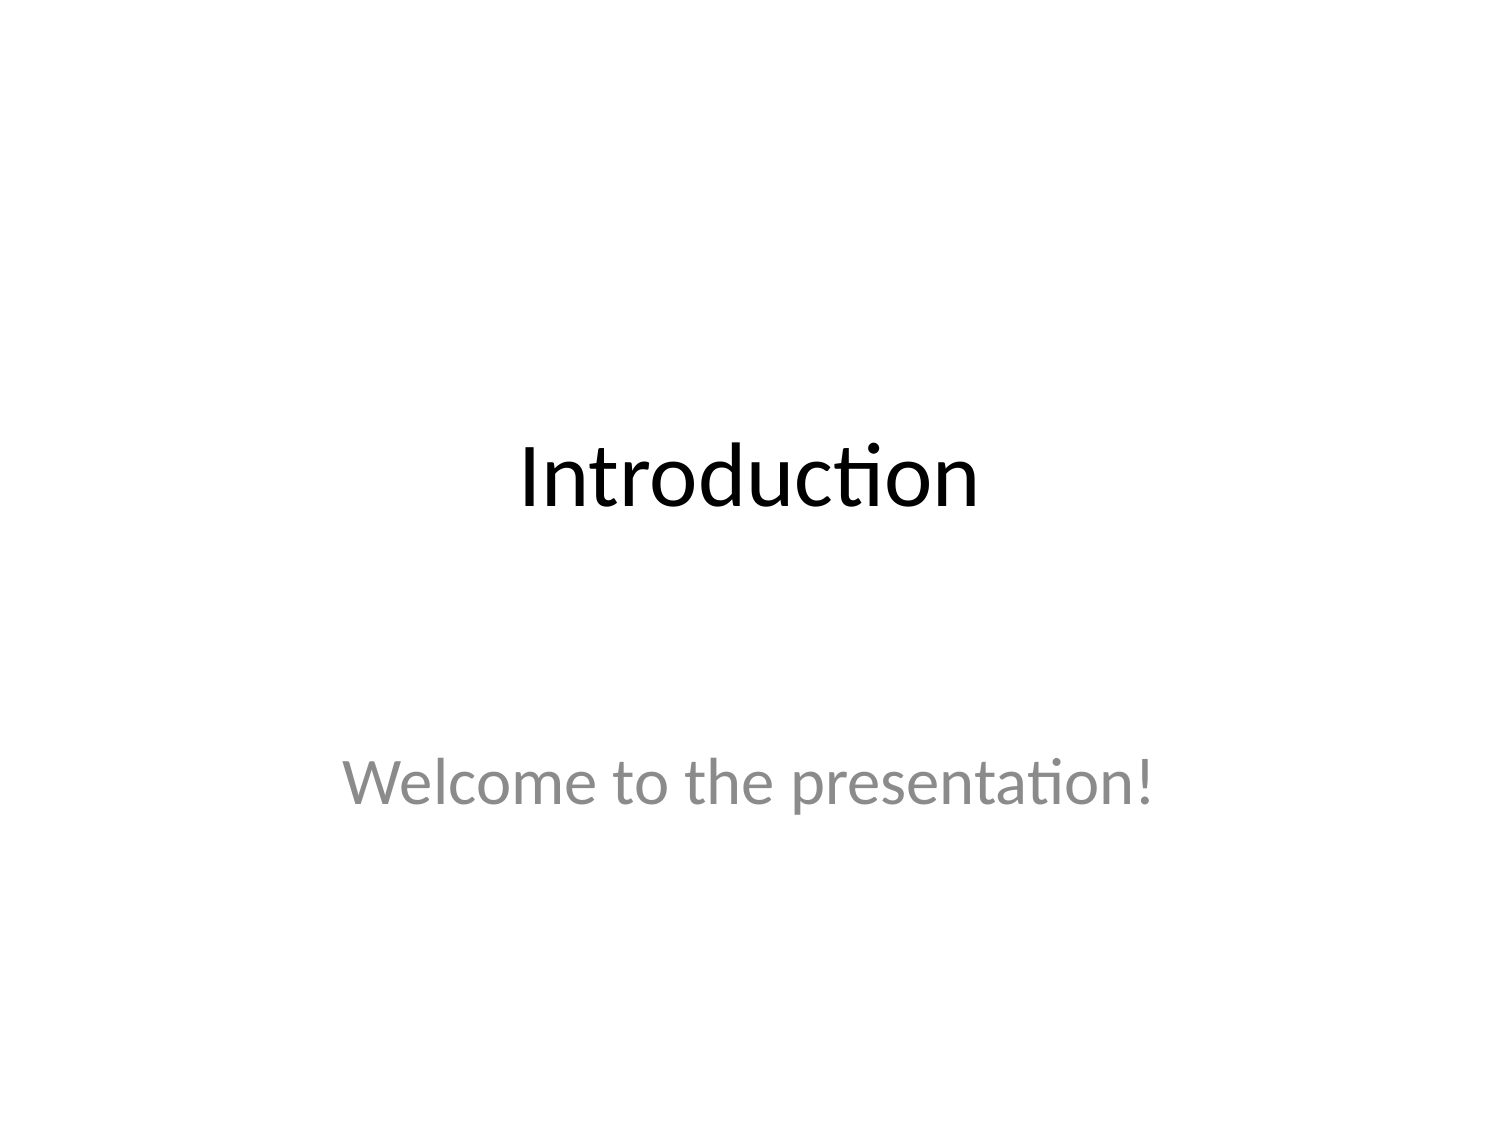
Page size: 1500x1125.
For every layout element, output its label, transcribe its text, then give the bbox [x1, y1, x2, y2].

title Introduction [112, 349, 1388, 591]
subtitle Welcome to the presentation! [225, 637, 1275, 925]
